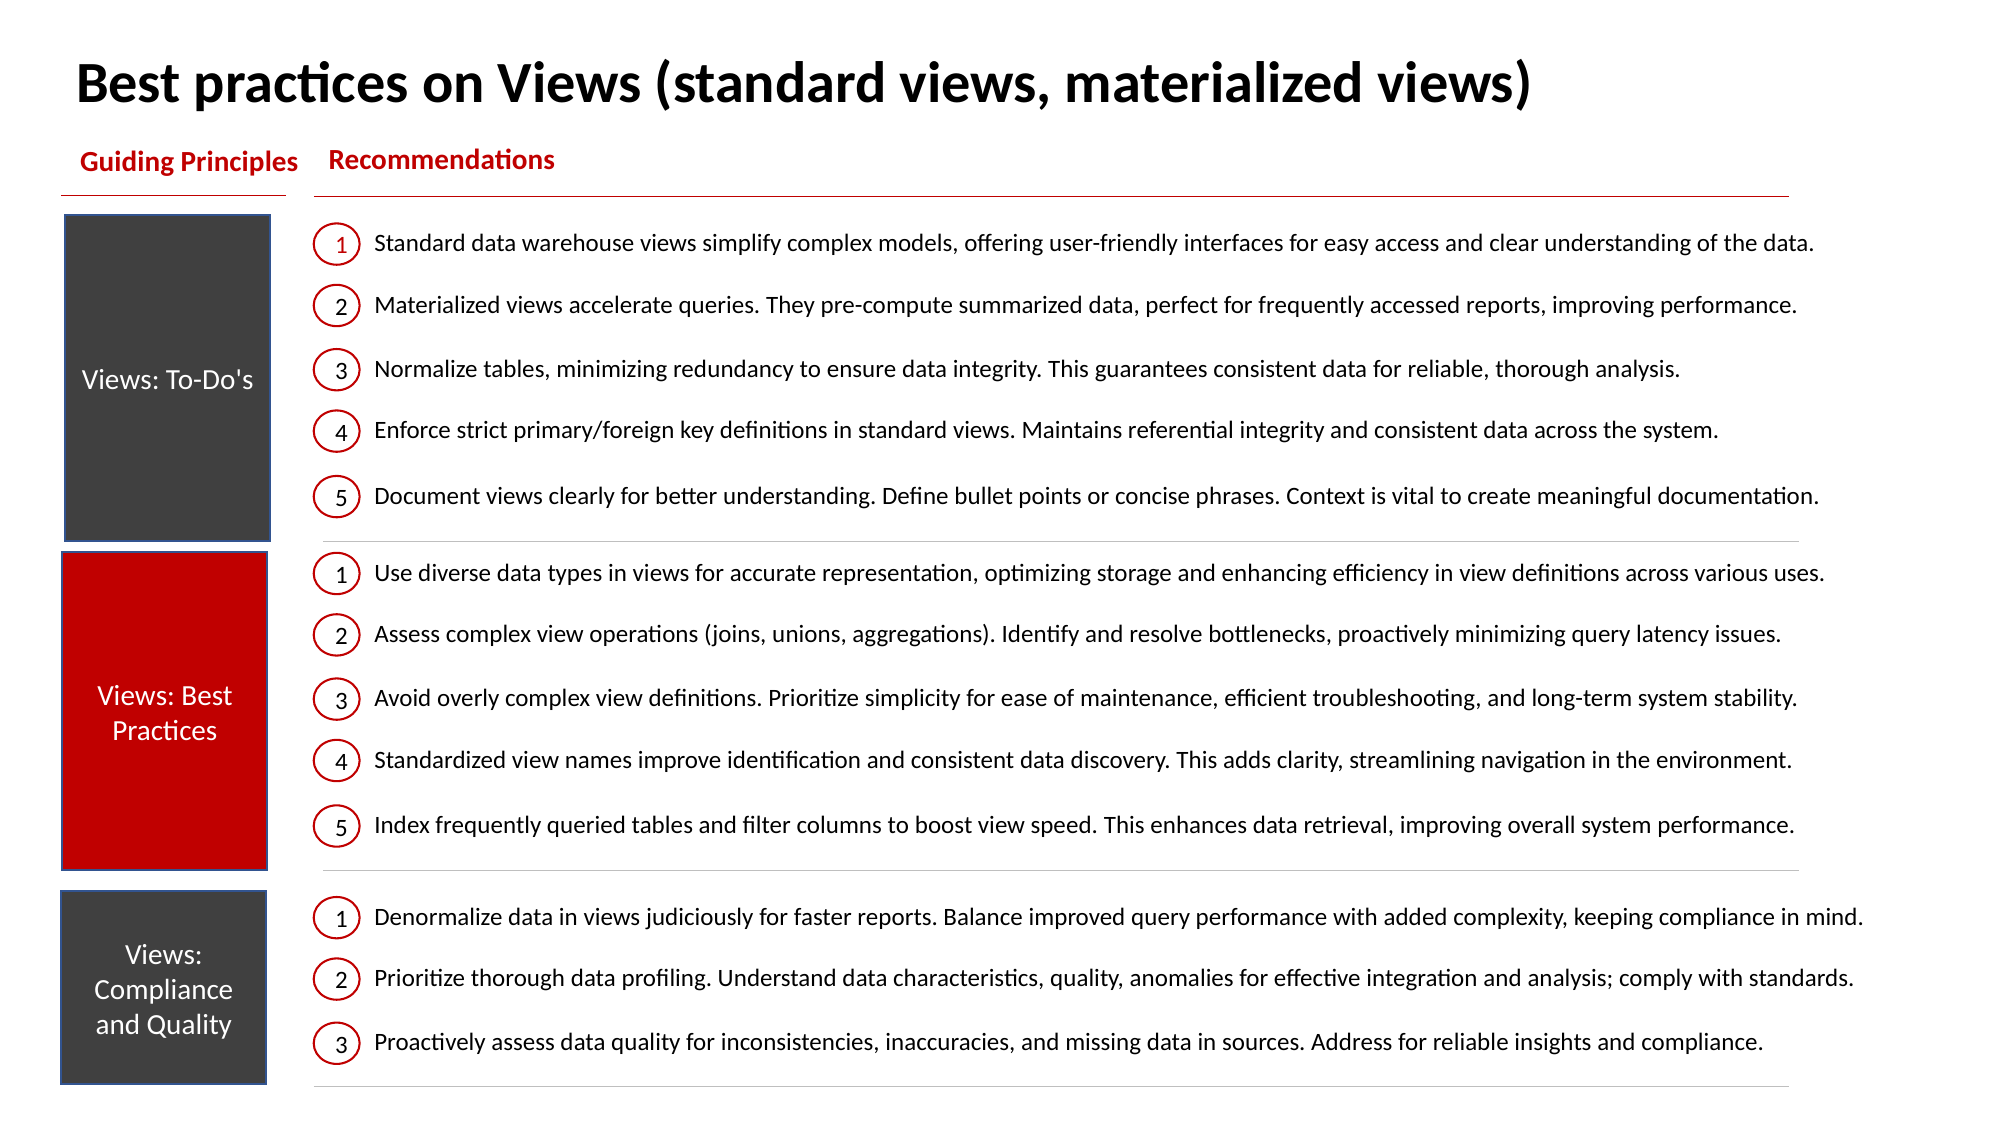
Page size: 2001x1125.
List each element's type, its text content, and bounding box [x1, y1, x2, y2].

text_box Avoid overly complex view definitions. Prioritize simplicity for ease of maintenance, efficient troubleshooting, and long-term system stability. [359, 674, 1935, 719]
text_box Views: Best Practices [61, 551, 268, 871]
text_box Standardized view names improve identification and consistent data discovery. This adds clarity, streamlining navigation in the environment. [359, 735, 1935, 781]
text_box Views: To-Do's [64, 214, 271, 542]
text_box 3 [312, 677, 359, 721]
text_box Assess complex view operations (joins, unions, aggregations). Identify and resolve bottlenecks, proactively minimizing query latency issues. [359, 610, 1935, 655]
text_box Standard data warehouse views simplify complex models, offering user-friendly interfaces for easy access and clear understanding of the data. [359, 219, 1935, 264]
text_box 1 [312, 895, 359, 940]
text_box 1 [312, 551, 359, 596]
text_box Normalize tables, minimizing redundancy to ensure data integrity. This guarantees consistent data for reliable, thorough analysis. [359, 344, 1935, 390]
text_box Proactively assess data quality for inconsistencies, inaccuracies, and missing data in sources. Address for reliable insights and compliance. [359, 1018, 1935, 1064]
text_box 4 [312, 409, 359, 453]
text_box Use diverse data types in views for accurate representation, optimizing storage and enhancing efficiency in view definitions across various uses. [359, 548, 1935, 594]
text_box 5 [312, 474, 359, 519]
text_box 1 [312, 222, 359, 266]
text_box Index frequently queried tables and filter columns to boost view speed. This enhances data retrieval, improving overall system performance. [359, 801, 1935, 846]
text_box 3 [312, 347, 359, 392]
text_box Document views clearly for better understanding. Define bullet points or concise phrases. Context is vital to create meaningful documentation. [359, 471, 1935, 517]
text_box Best practices on Views (standard views, materialized views) [61, 36, 1914, 122]
text_box 2 [312, 613, 359, 657]
text_box 4 [312, 738, 359, 783]
text_box 3 [312, 1021, 359, 1065]
text_box Prioritize thorough data profiling. Understand data characteristics, quality, anomalies for effective integration and analysis; comply with standards. [359, 954, 1935, 1000]
text_box Materialized views accelerate queries. They pre-compute summarized data, perfect for frequently accessed reports, improving performance. [359, 280, 1935, 326]
text_box Enforce strict primary/foreign key definitions in standard views. Maintains referential integrity and consistent data across the system. [359, 406, 1935, 452]
text_box 5 [312, 804, 359, 848]
text_box 2 [312, 957, 359, 1001]
text_box Guiding Principles [65, 134, 314, 185]
text_box Denormalize data in views judiciously for faster reports. Balance improved query performance with added complexity, keeping compliance in mind. [359, 892, 1935, 938]
text_box Recommendations [313, 132, 1808, 183]
text_box Views: Compliance and Quality [60, 890, 267, 1085]
text_box 2 [312, 283, 359, 328]
